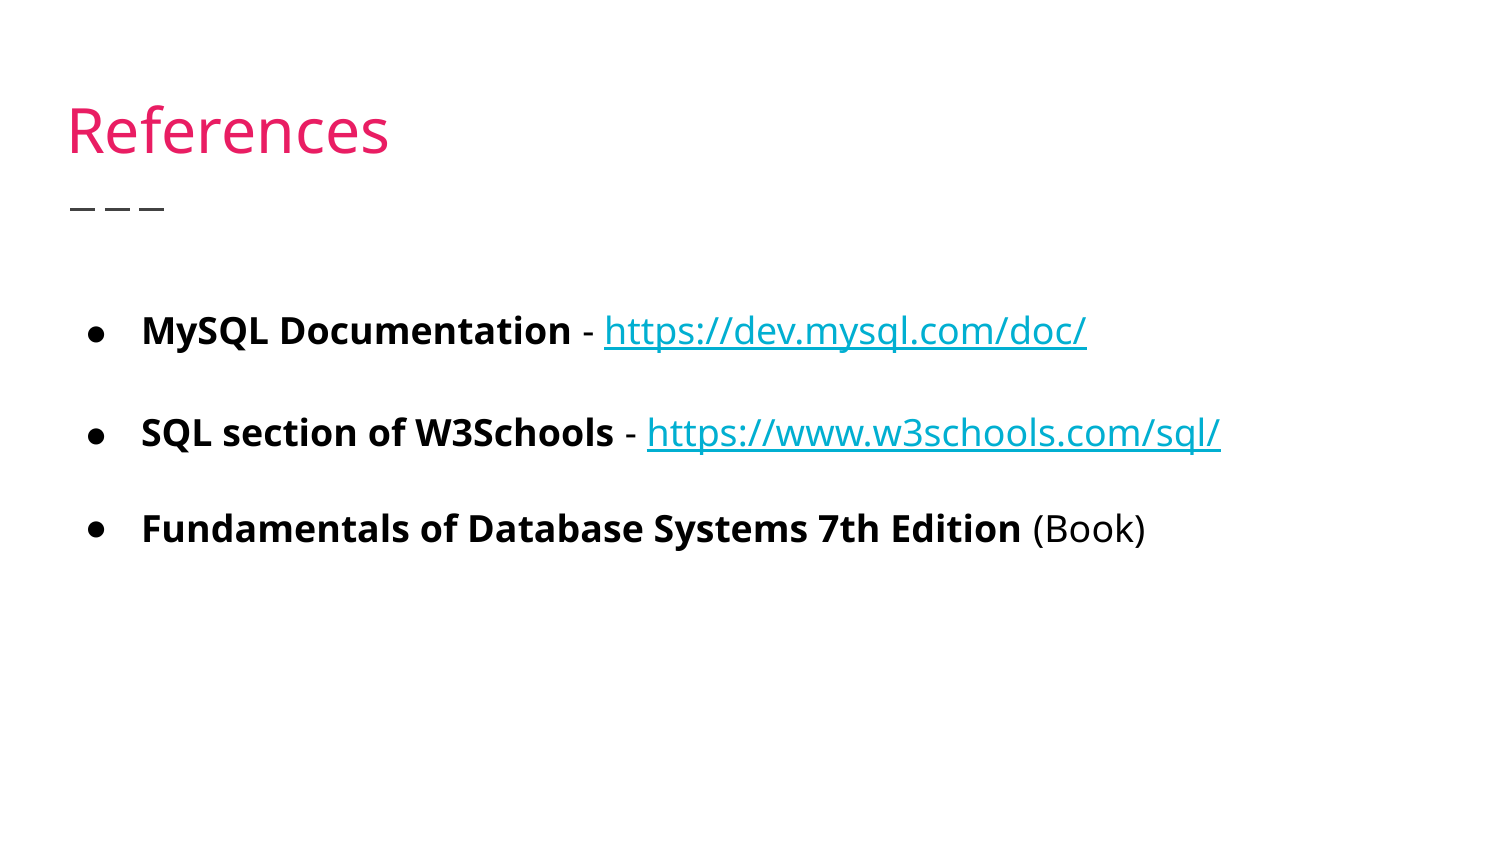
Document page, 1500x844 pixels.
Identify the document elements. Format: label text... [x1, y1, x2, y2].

list MySQL Documentation - https://dev.mysql.com/doc/ SQL section of W3Schools - https://www.w3schools.com/sql/ Fundamentals of Database Systems 7th Edition (Book) [51, 240, 1449, 750]
title References [51, 61, 1449, 182]
